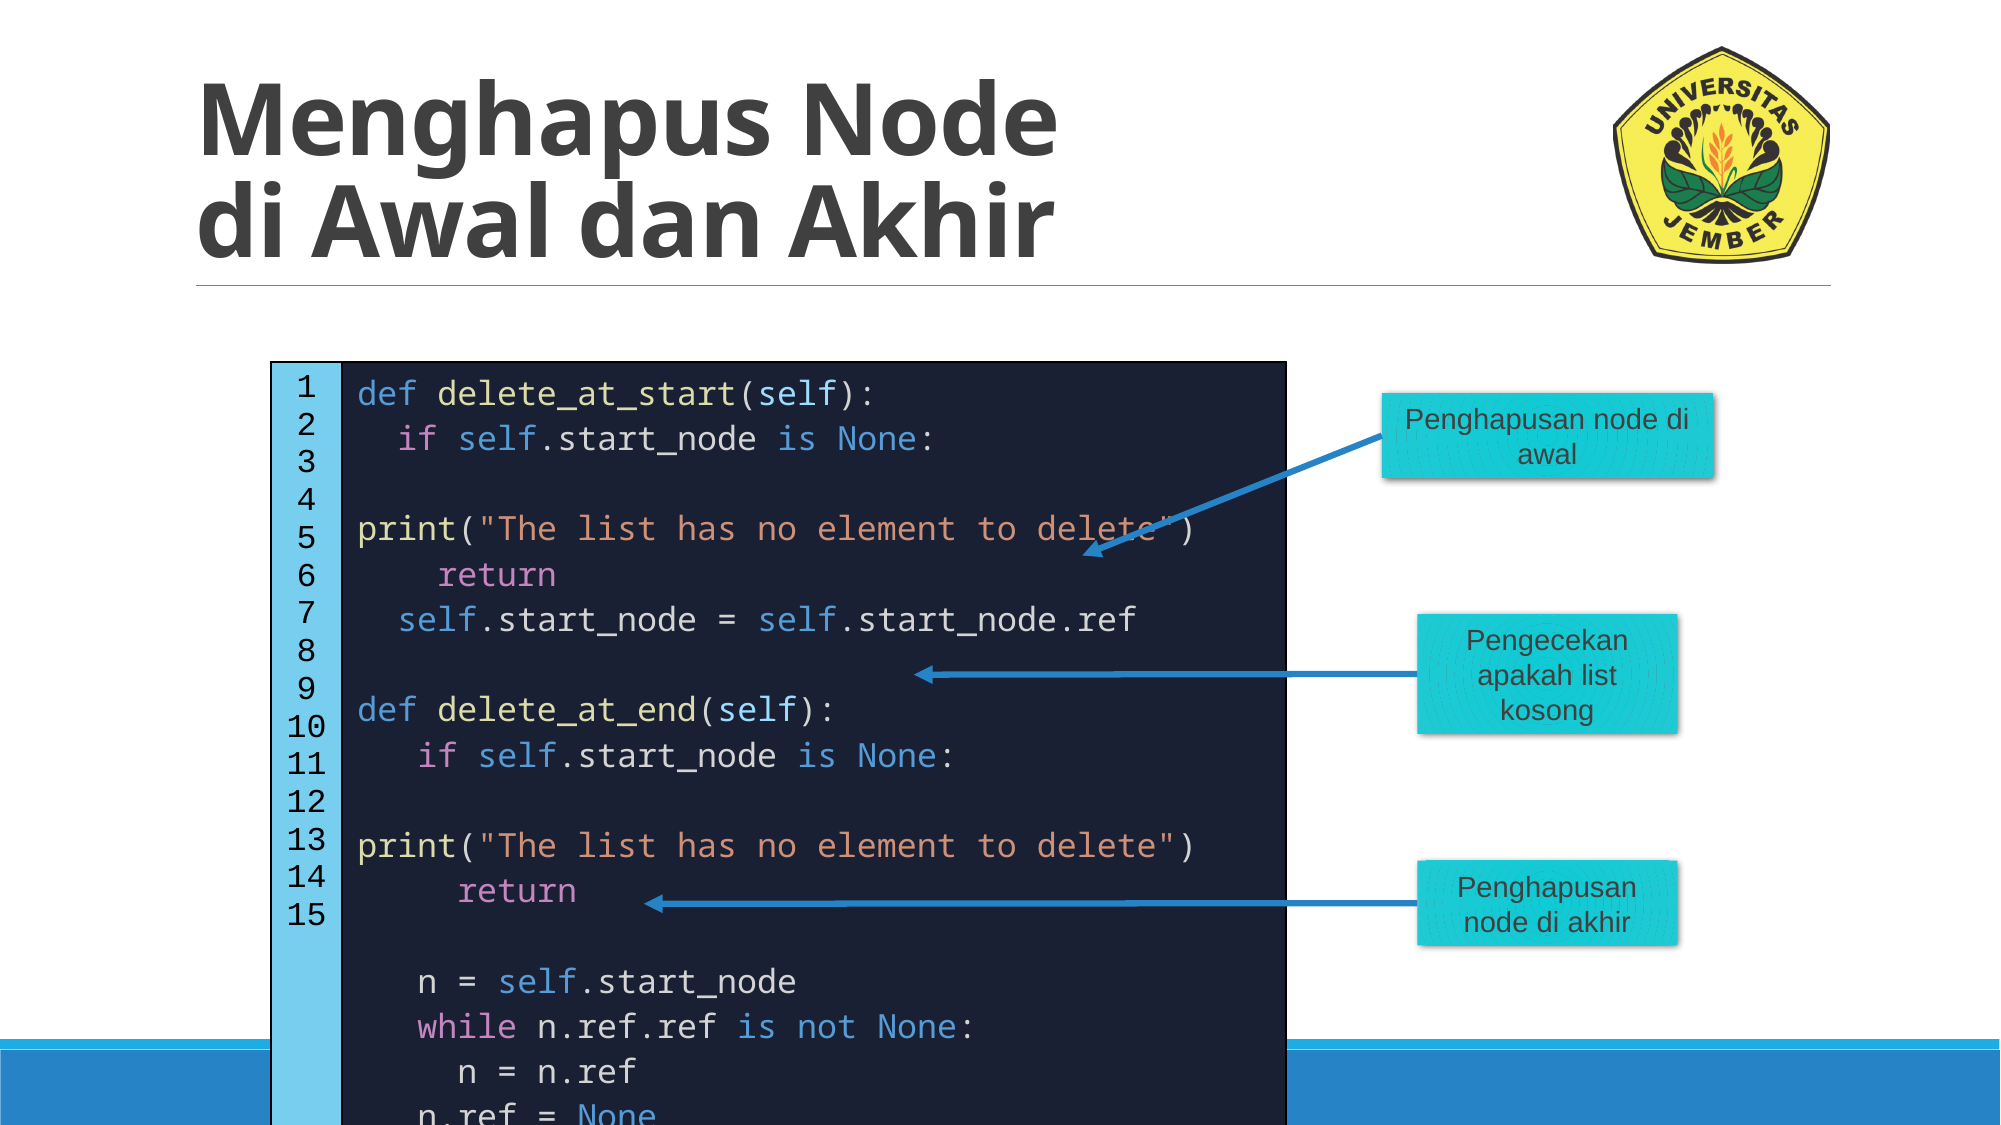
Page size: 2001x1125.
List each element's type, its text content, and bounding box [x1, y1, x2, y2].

text_box Pengecekan apakah list kosong [1417, 614, 1678, 734]
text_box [1081, 435, 1383, 557]
table_header 1 2 3 4 5 6 7 8 9 10 11 12 13 14 15 [272, 363, 341, 1125]
text_box Penghapusan node di awal [1381, 393, 1713, 478]
picture [1613, 46, 1831, 264]
table_header def delete_at_start(self): if self.start_node is None: print("The list has no element to delete") return self.start_node = self.start_node.ref def delete_at_end(self): if self.start_node is None: print("The list has no element to delete") return n = self.start_node while n.ref.ref is not None: n = n.ref n.ref = None [343, 363, 1285, 1125]
text_box Penghapusan node di akhir [1417, 860, 1678, 946]
title Menghapus Node di Awal dan Akhir [180, 47, 1830, 285]
